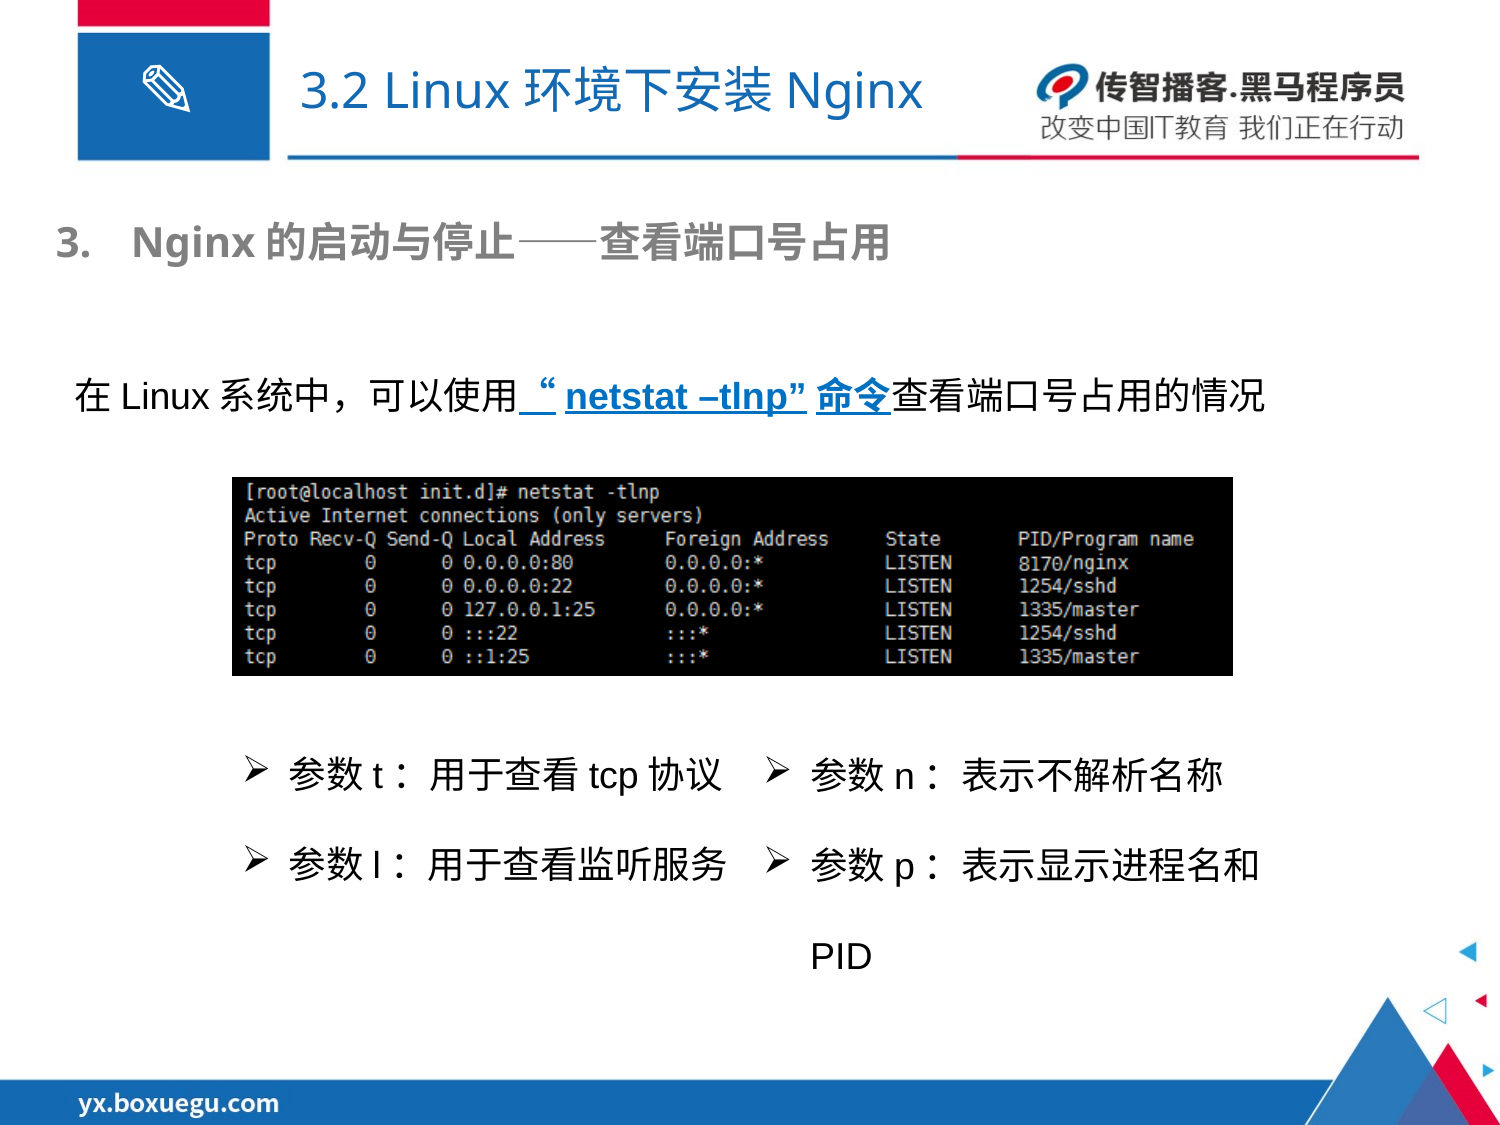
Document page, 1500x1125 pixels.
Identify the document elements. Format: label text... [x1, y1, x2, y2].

text_box Nginx的启动与停止——查看端口号占用 [41, 208, 1424, 274]
picture [0, 0, 1500, 1125]
title 3.2 Linux环境下安装Nginx [285, 25, 1137, 153]
text_box 参数n：表示不解析名称 参数p：表示显示进程名和PID [748, 699, 1332, 985]
text_box 在Linux系统中，可以使用“netstat –tlnp”命令查看端口号占用的情况 [59, 319, 1438, 425]
text_box 参数t：用于查看tcp协议 参数l：用于查看监听服务 [227, 698, 842, 894]
